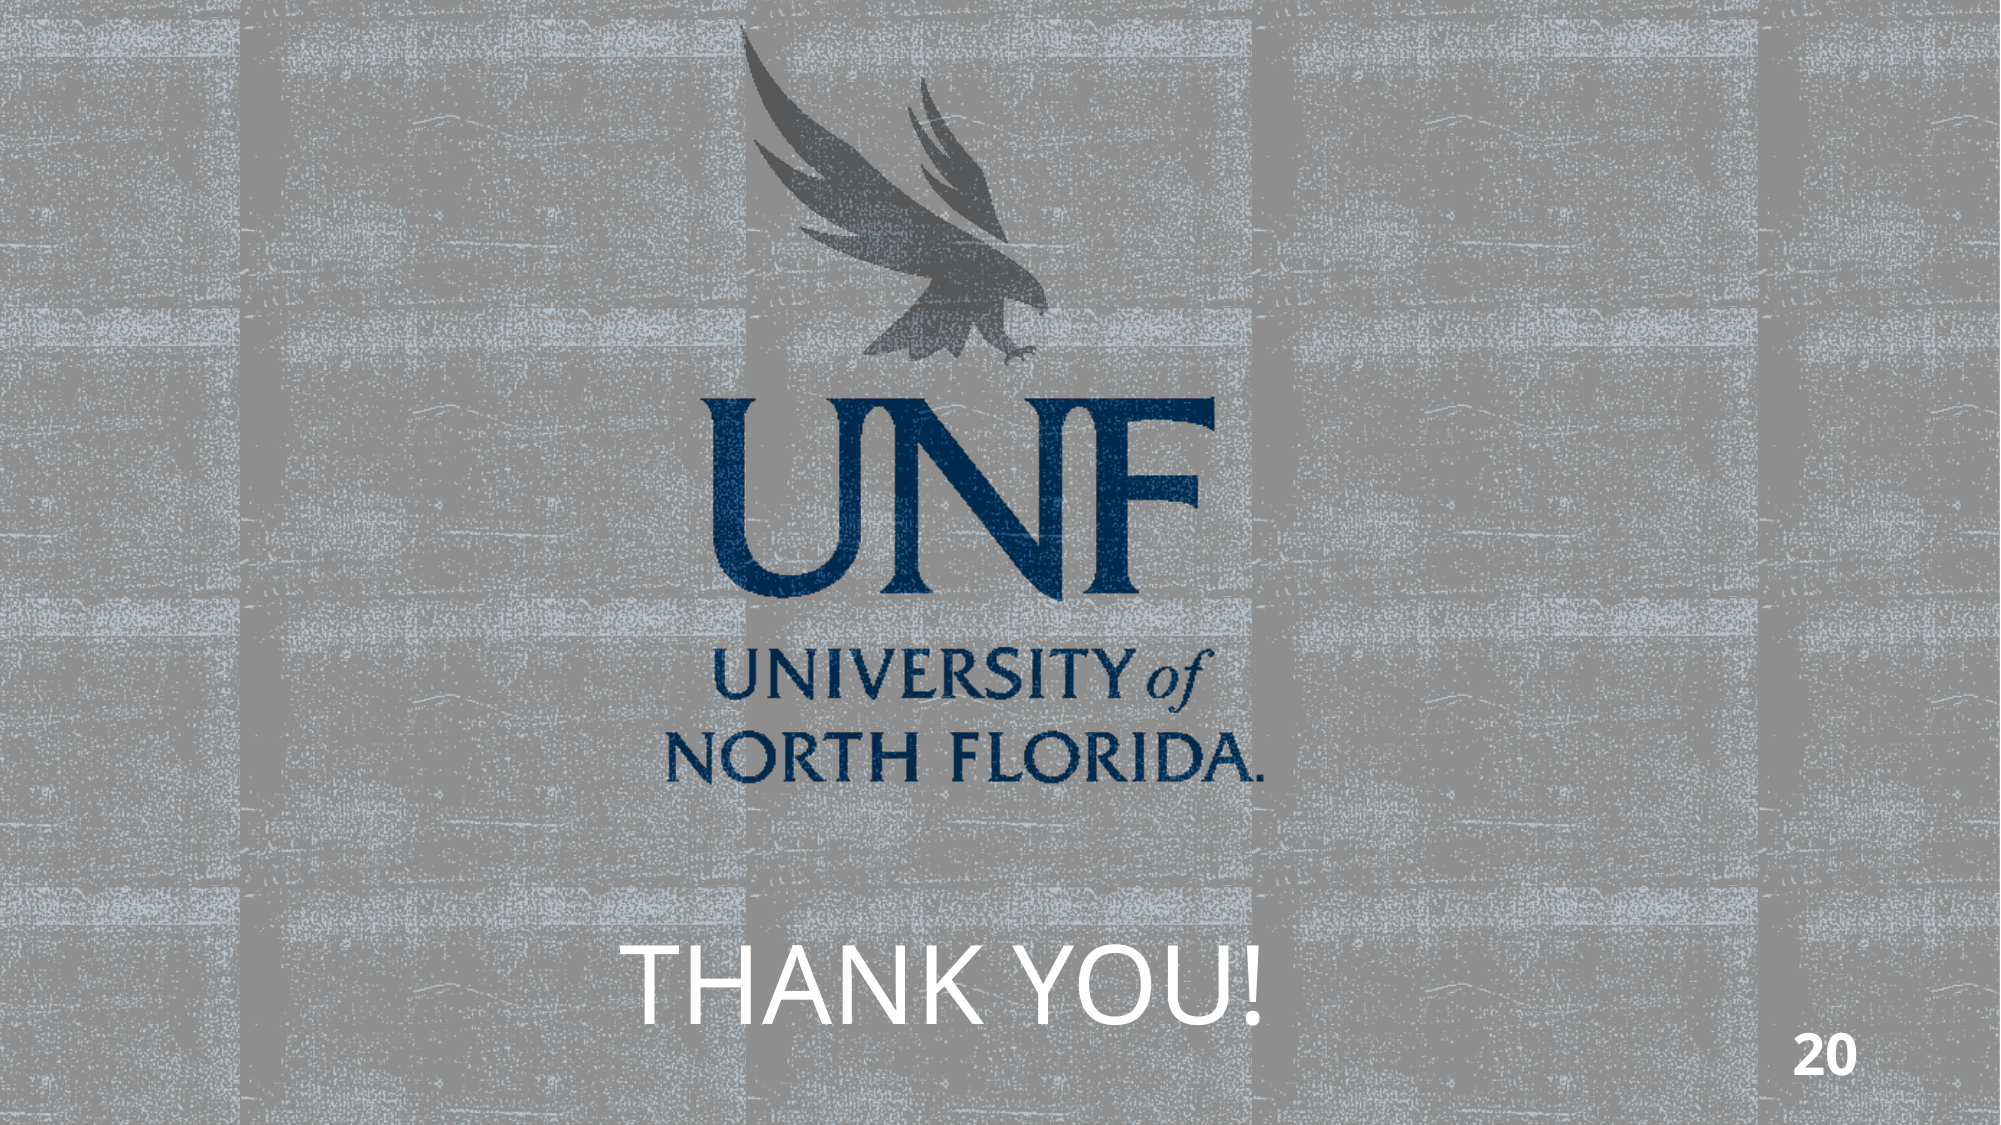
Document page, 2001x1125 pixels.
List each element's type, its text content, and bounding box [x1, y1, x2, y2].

picture [453, 0, 1451, 1108]
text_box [1585, 669, 1758, 843]
slide_number 20 [1715, 1004, 1874, 1110]
text_box [0, 0, 2000, 1125]
